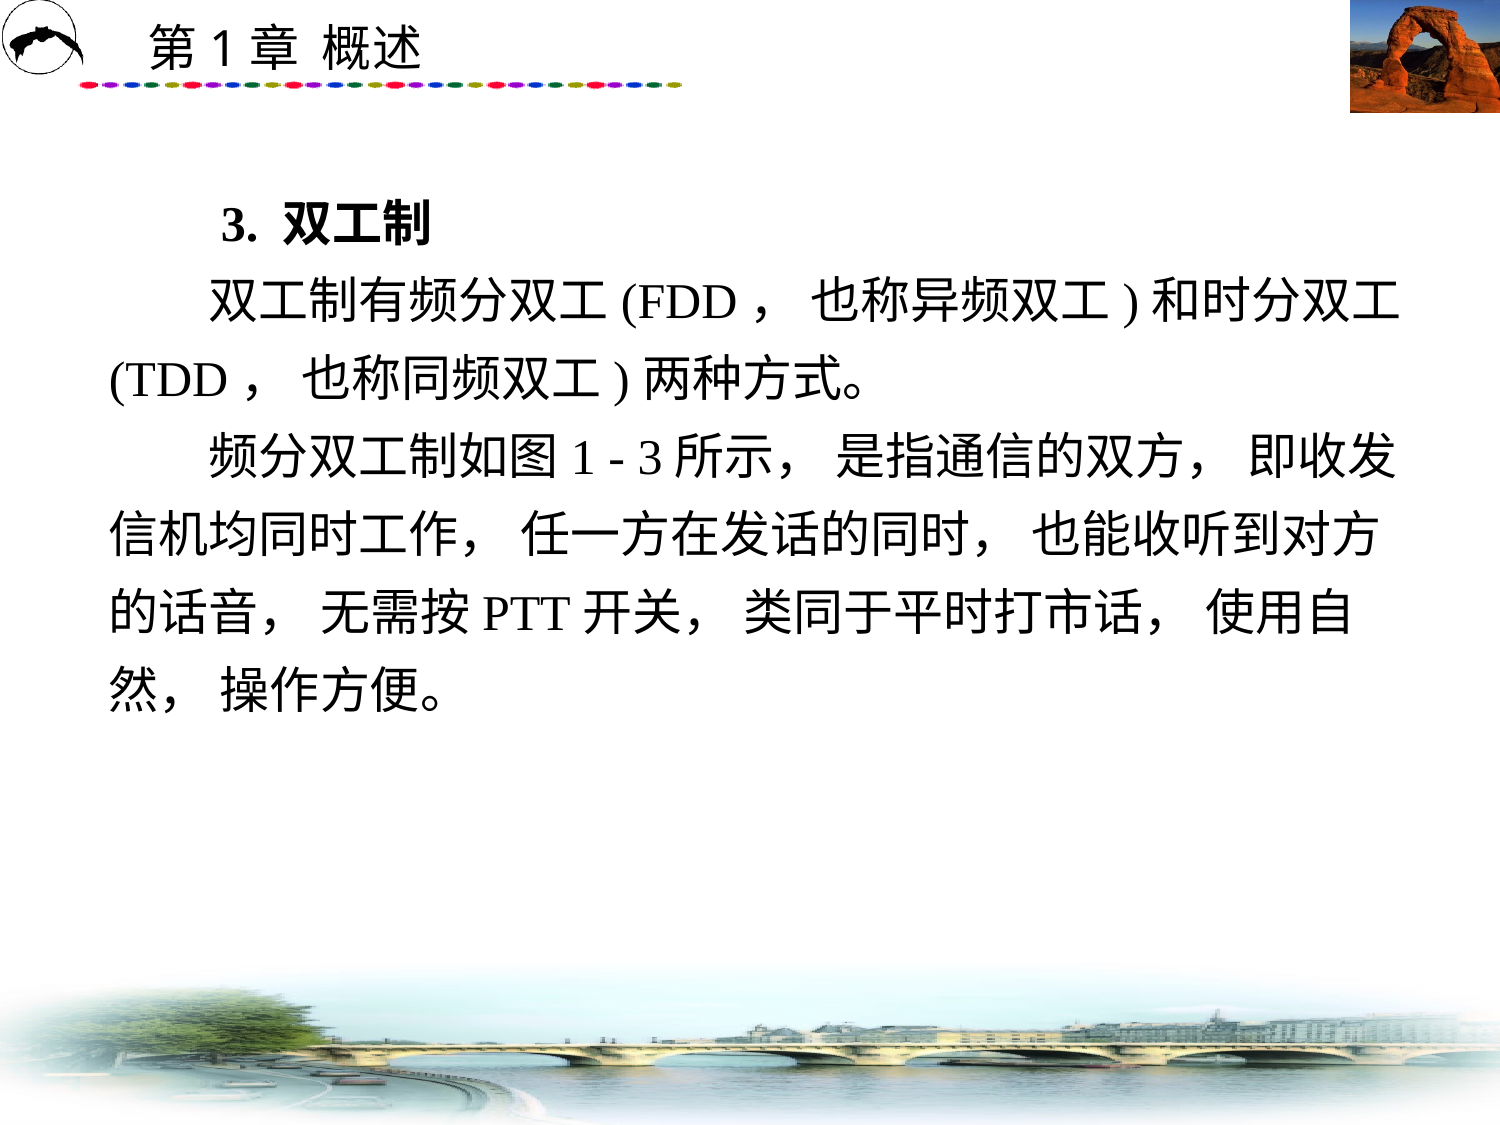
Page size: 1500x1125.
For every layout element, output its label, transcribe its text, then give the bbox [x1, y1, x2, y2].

title 3. 双工制 双工制有频分双工(FDD， 也称异频双工)和时分双工(TDD， 也称同频双工)两种方式。 频分双工制如图1 - 3所示， 是指通信的双方， 即收发信机均同时工作， 任一方在发话的同时， 也能收听到对方的话音， 无需按PTT开关， 类同于平时打市话， 使用自然， 操作方便。 [93, 87, 1426, 1013]
picture [74, 78, 691, 91]
picture [0, 962, 1500, 1125]
picture [1350, 0, 1500, 113]
picture [0, 0, 100, 75]
